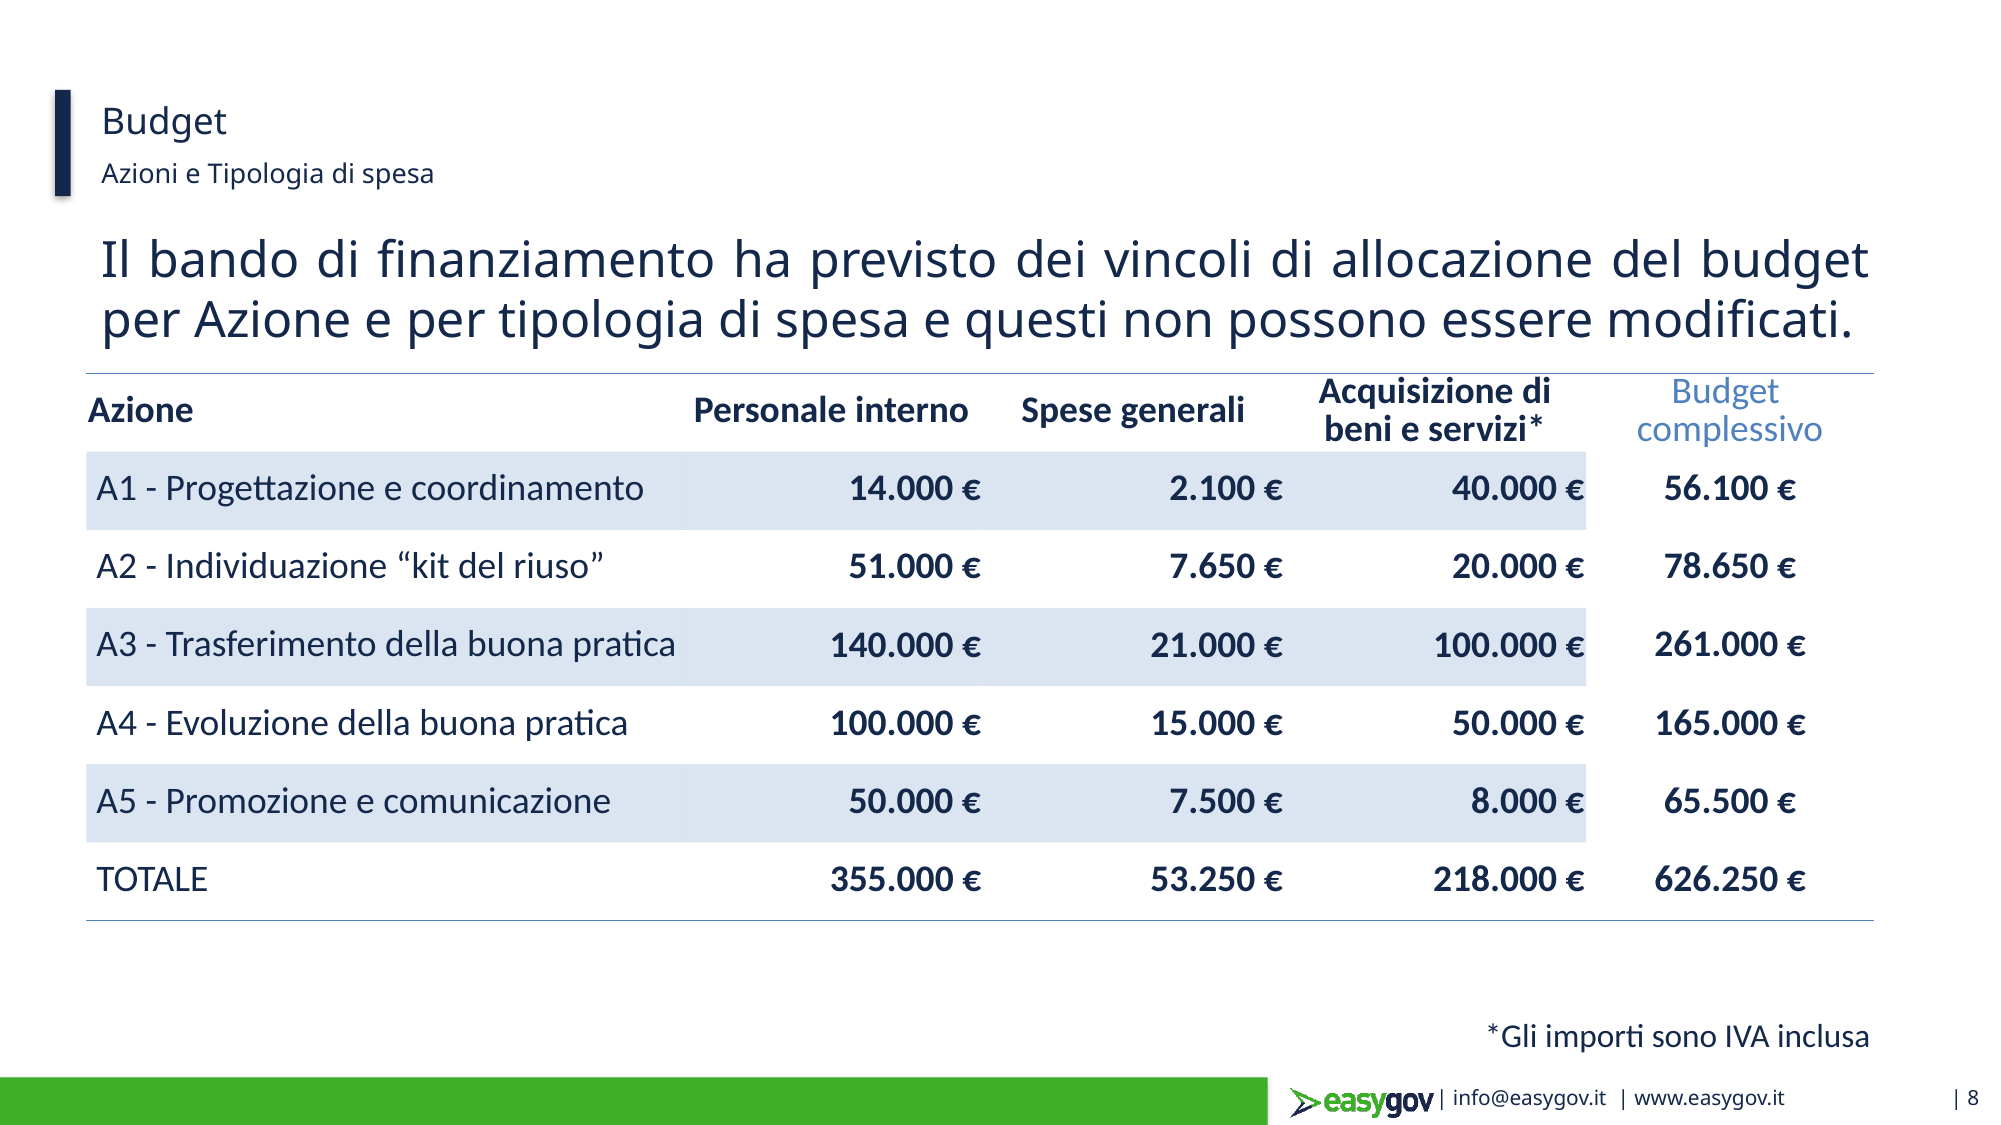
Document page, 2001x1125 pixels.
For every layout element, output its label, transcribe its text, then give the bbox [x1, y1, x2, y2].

picture [1290, 1088, 1434, 1118]
table_cell 14.000 € [681, 452, 983, 530]
table_cell 51.000 € [681, 530, 983, 608]
list Il bando di finanziamento ha previsto dei vincoli di allocazione del budget per Azione e per tipologia di spesa e questi non possono essere modificati. [86, 219, 1886, 1035]
table_cell 56.100 € [1586, 452, 1874, 530]
table_cell 7.500 € [983, 764, 1284, 842]
table_header Azione [86, 374, 681, 452]
table_cell 626.250 € [1586, 842, 1874, 920]
table_cell 20.000 € [1284, 530, 1586, 608]
table_cell 40.000 € [1284, 452, 1586, 530]
table_cell A4 - Evoluzione della buona pratica [86, 686, 681, 764]
table_cell 53.250 € [983, 842, 1284, 920]
table_header Spese generali [983, 374, 1284, 452]
table_header Budget complessivo [1586, 374, 1874, 452]
table_cell 100.000 € [1284, 608, 1586, 686]
table_cell 100.000 € [681, 686, 983, 764]
table_cell 50.000 € [1284, 686, 1586, 764]
text_box *Gli importi sono IVA inclusa [1425, 1035, 1886, 1062]
table_cell 165.000 € [1586, 686, 1874, 764]
table_header Personale interno [681, 374, 983, 452]
table_cell A1 - Progettazione e coordinamento [86, 452, 681, 530]
table_cell 2.100 € [983, 452, 1284, 530]
table_header Acquisizione di beni e servizi* [1284, 374, 1586, 452]
list Azioni e Tipologia di spesa [86, 149, 1886, 197]
table_cell 15.000 € [983, 686, 1284, 764]
table_cell 21.000 € [983, 608, 1284, 686]
table_cell 261.000 € [1586, 608, 1874, 686]
table_cell A3 - Trasferimento della buona pratica [86, 608, 681, 686]
table_cell 140.000 € [681, 608, 983, 686]
title Budget [86, 90, 1886, 149]
table_cell 218.000 € [1284, 842, 1586, 920]
table_cell 50.000 € [681, 764, 983, 842]
table_cell TOTALE [86, 842, 681, 920]
table_cell 8.000 € [1284, 764, 1586, 842]
table_cell A5 - Promozione e comunicazione [86, 764, 681, 842]
table_cell 355.000 € [681, 842, 983, 920]
table_cell A2 - Individuazione “kit del riuso” [86, 530, 681, 608]
table_cell 78.650 € [1586, 530, 1874, 608]
table_cell 65.500 € [1586, 764, 1874, 842]
table_cell 7.650 € [983, 530, 1284, 608]
